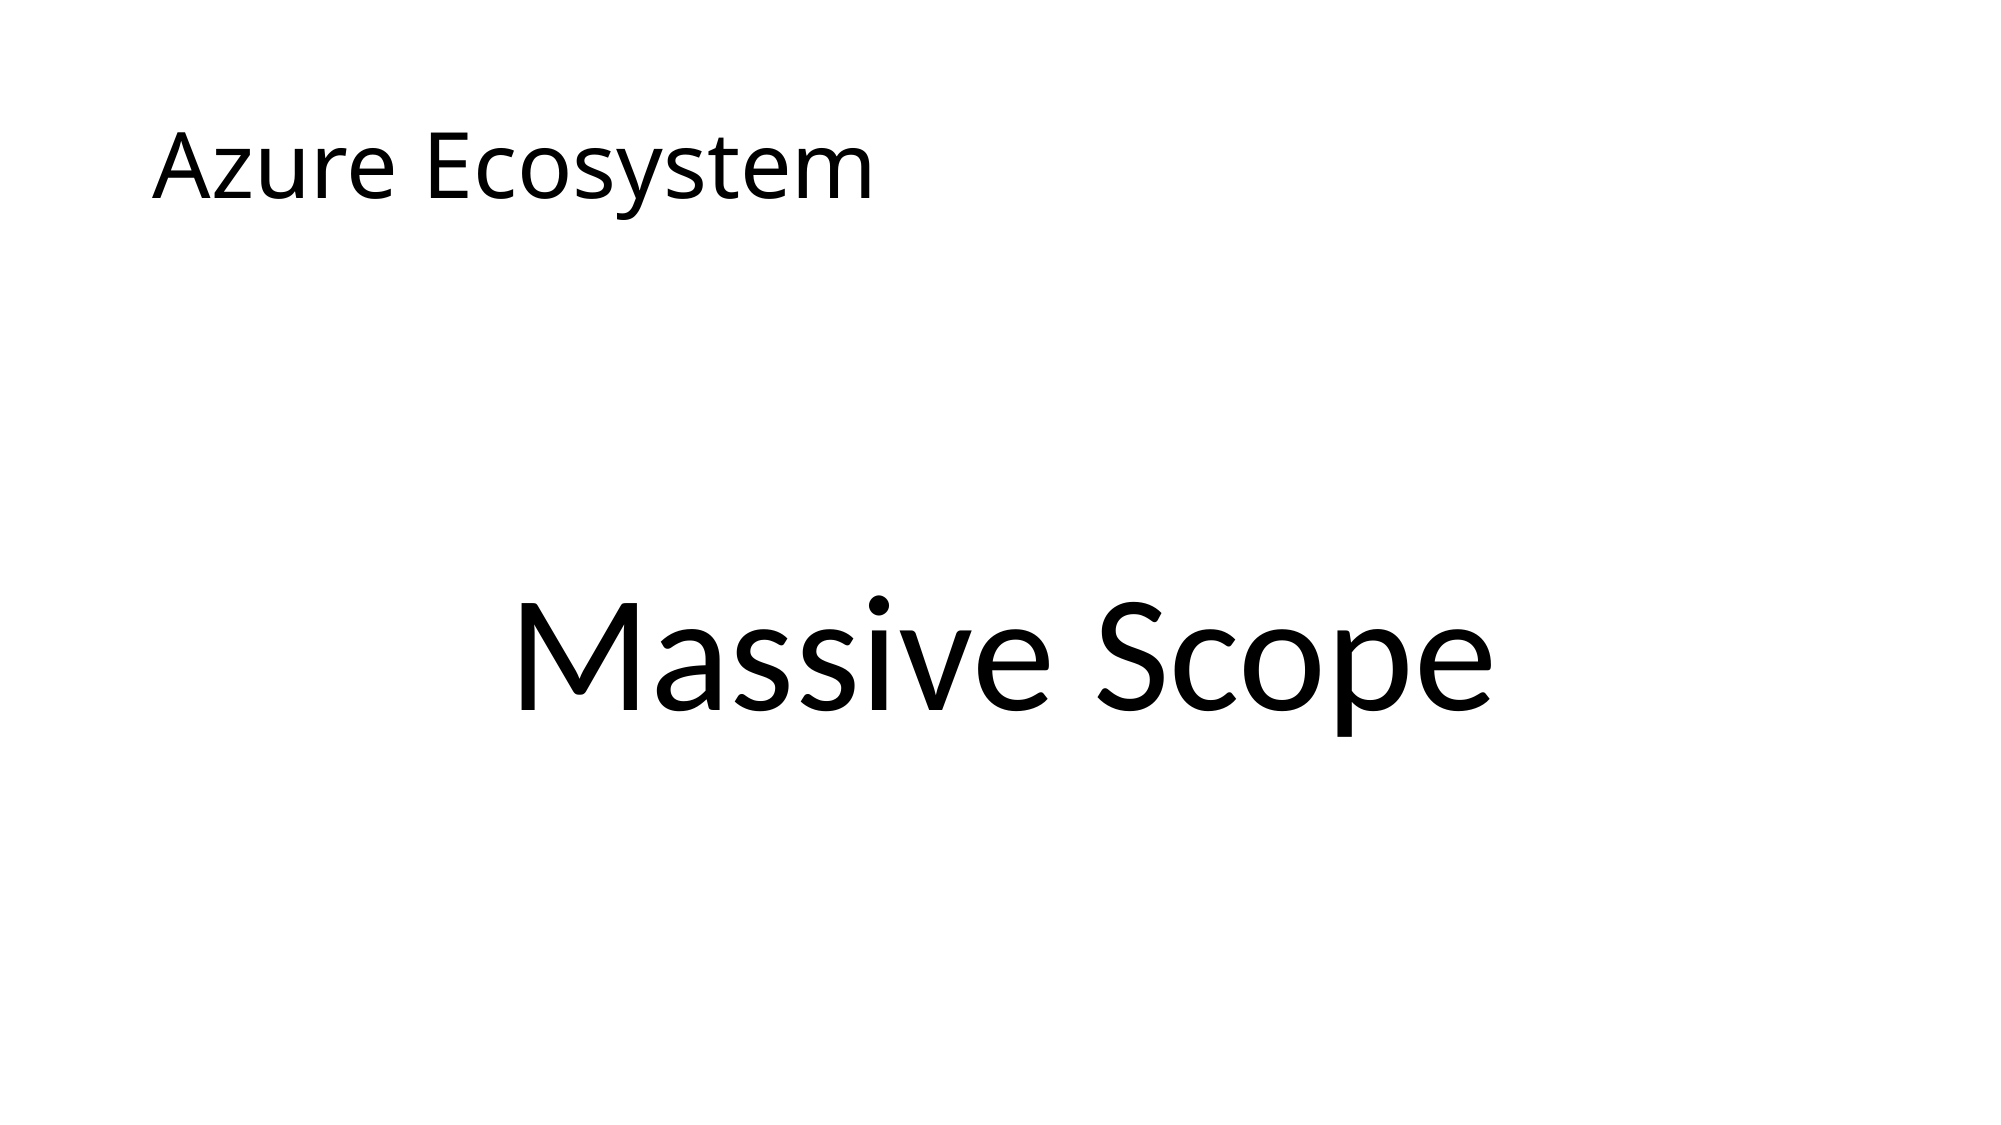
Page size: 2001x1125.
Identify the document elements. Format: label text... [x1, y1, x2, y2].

title Azure Ecosystem [137, 59, 1863, 278]
list Massive Scope [137, 299, 1863, 1014]
